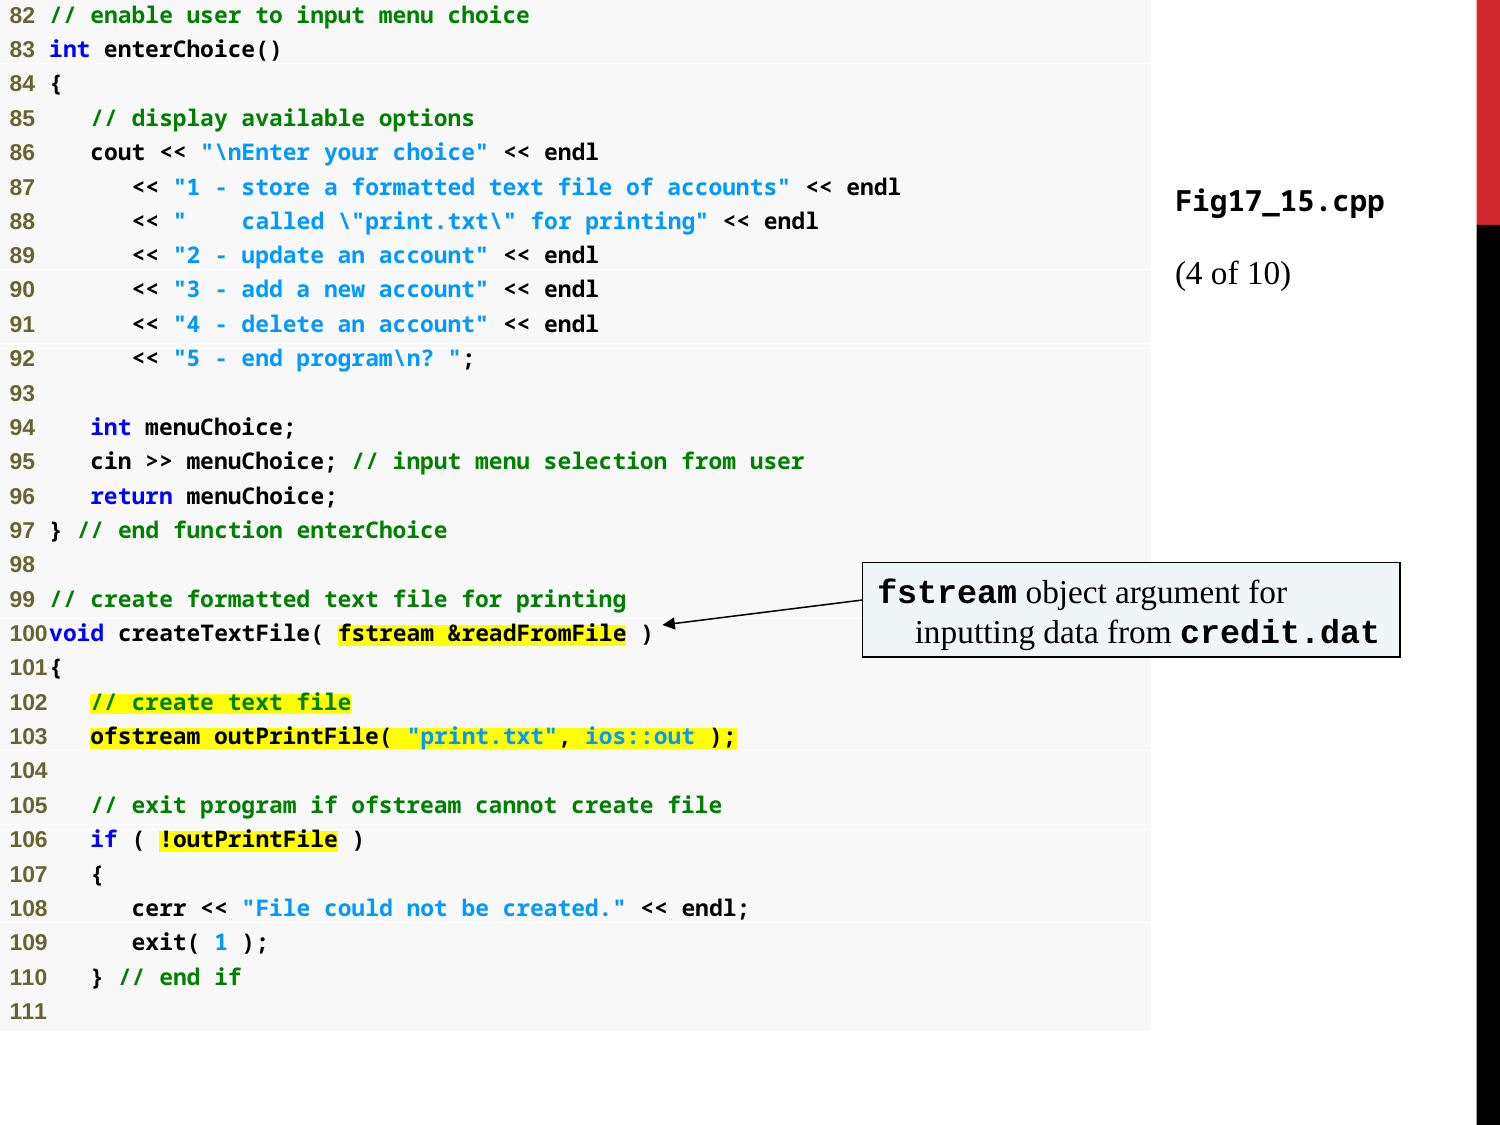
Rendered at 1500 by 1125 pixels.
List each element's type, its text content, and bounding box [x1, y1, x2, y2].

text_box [0, 0, 1155, 1060]
text_box fstream object argument for inputting data from credit.dat [1155, 562, 1400, 657]
text_box Fig17_15.cpp (4 of 10) [1174, 175, 1475, 299]
